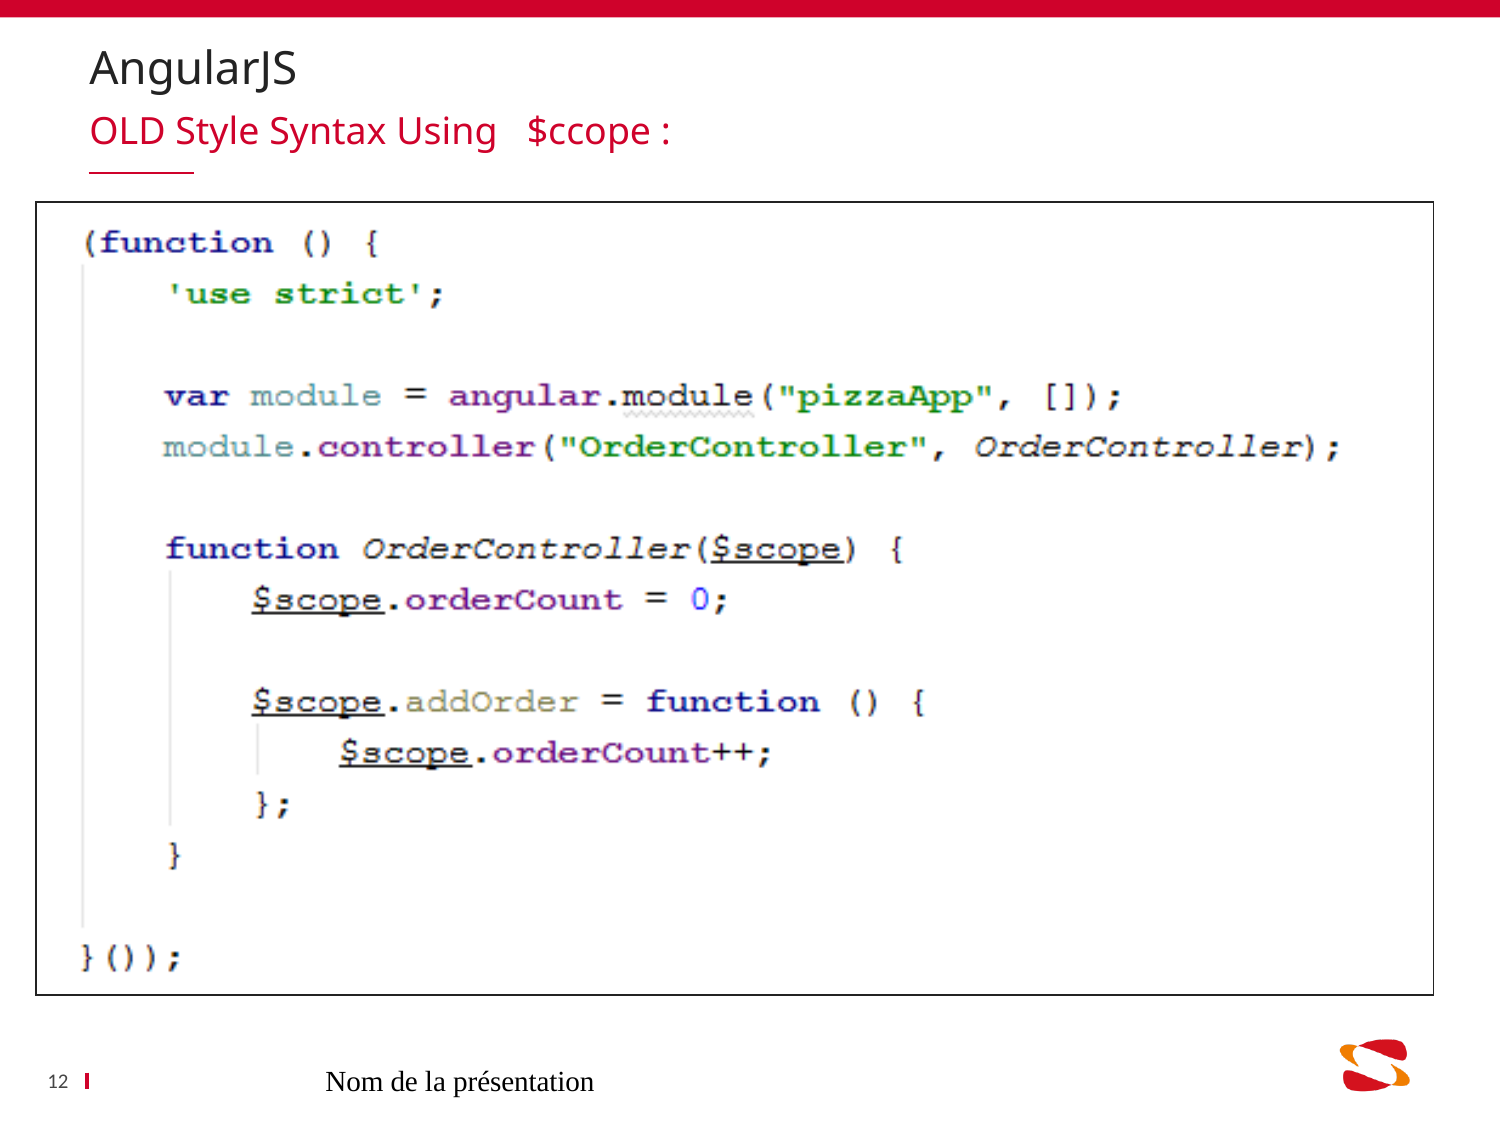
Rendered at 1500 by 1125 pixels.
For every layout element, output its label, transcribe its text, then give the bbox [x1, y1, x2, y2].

list OLD Style Syntax Using $ccope : [89, 107, 1409, 152]
slide_number 12 [20, 1066, 69, 1094]
footer Nom de la présentation [87, 1066, 833, 1094]
picture [1328, 1031, 1421, 1099]
picture [36, 202, 1433, 995]
title AngularJS [89, 42, 1409, 98]
